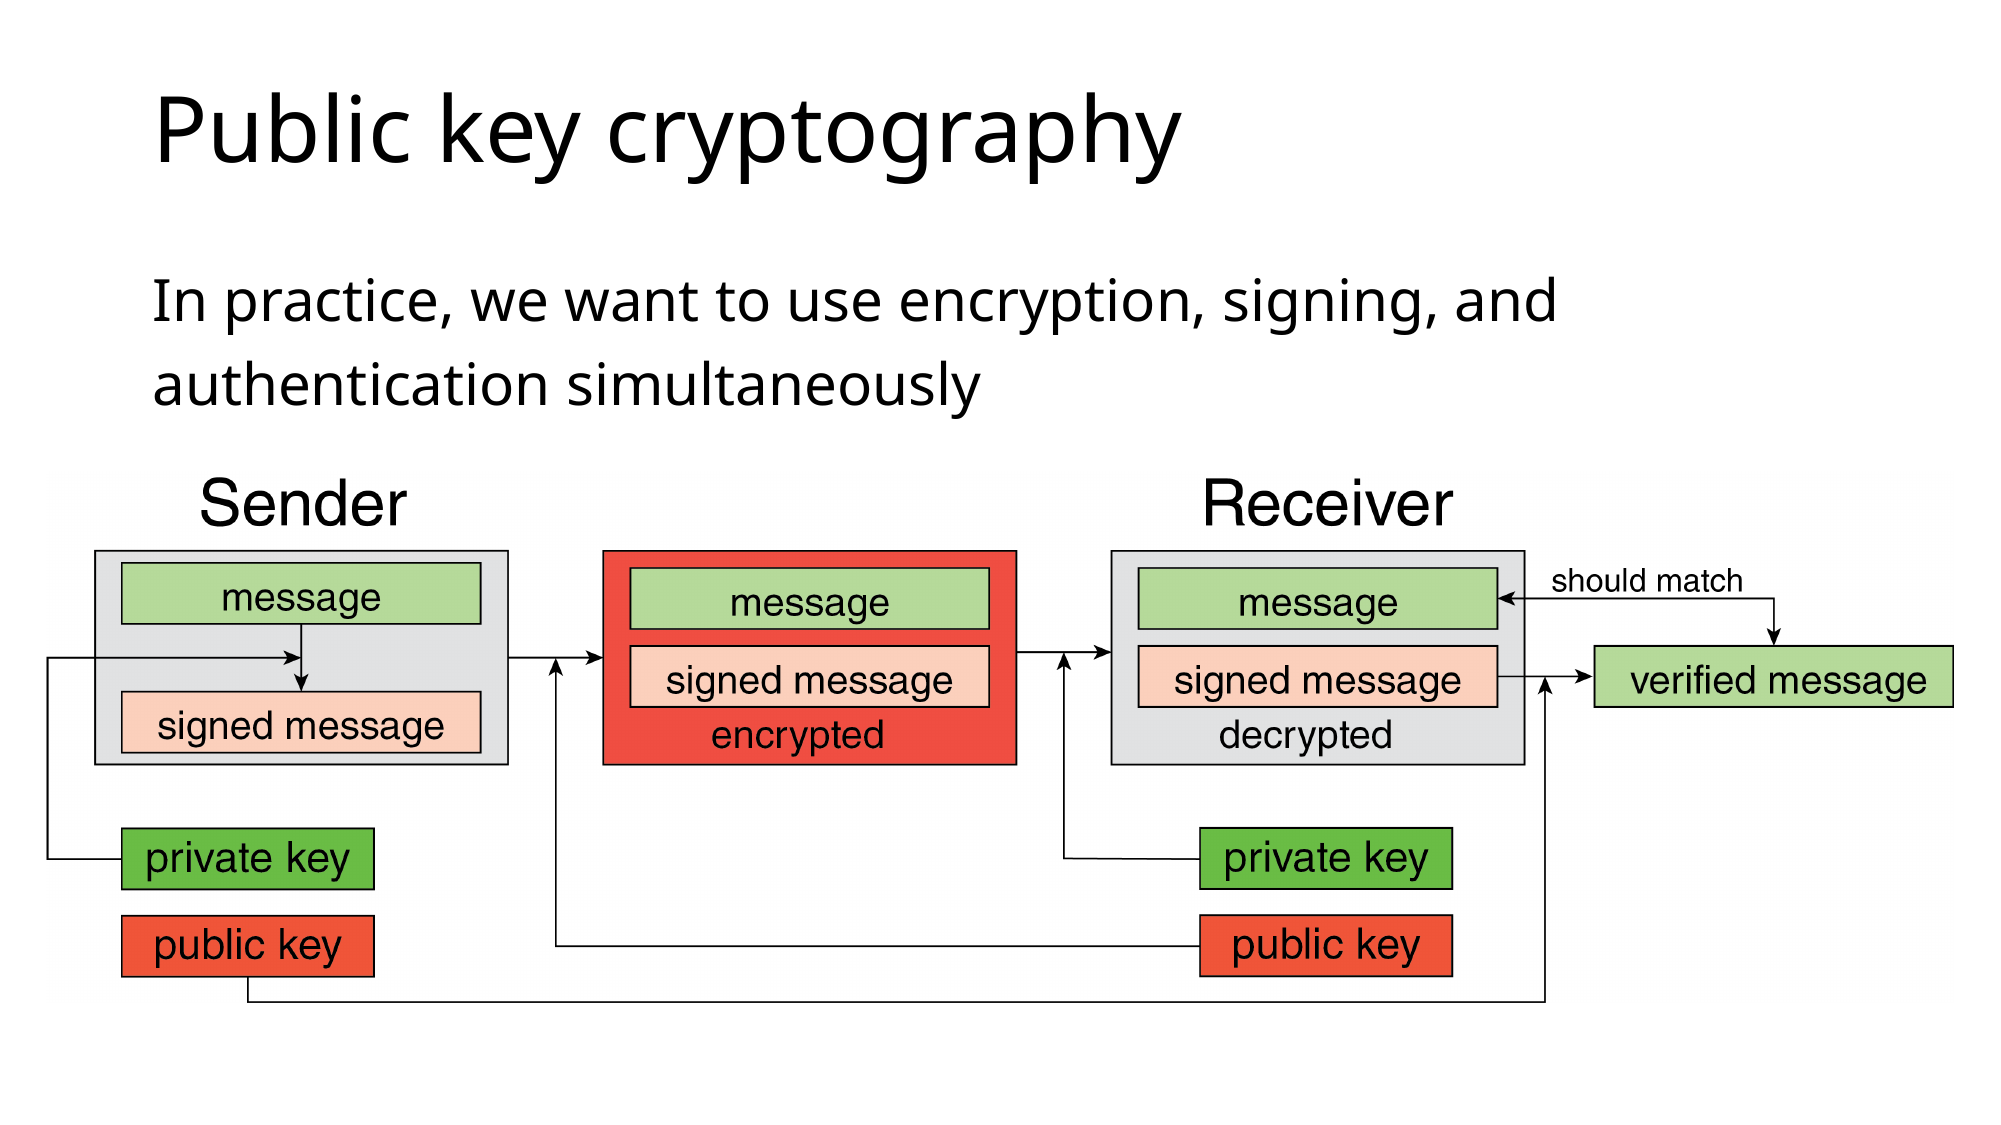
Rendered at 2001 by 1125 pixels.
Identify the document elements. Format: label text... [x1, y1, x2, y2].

picture [46, 471, 1954, 1003]
title Public key cryptography [137, 24, 1863, 241]
list In practice, we want to use encryption, signing, and authentication simultaneously [137, 241, 1863, 471]
